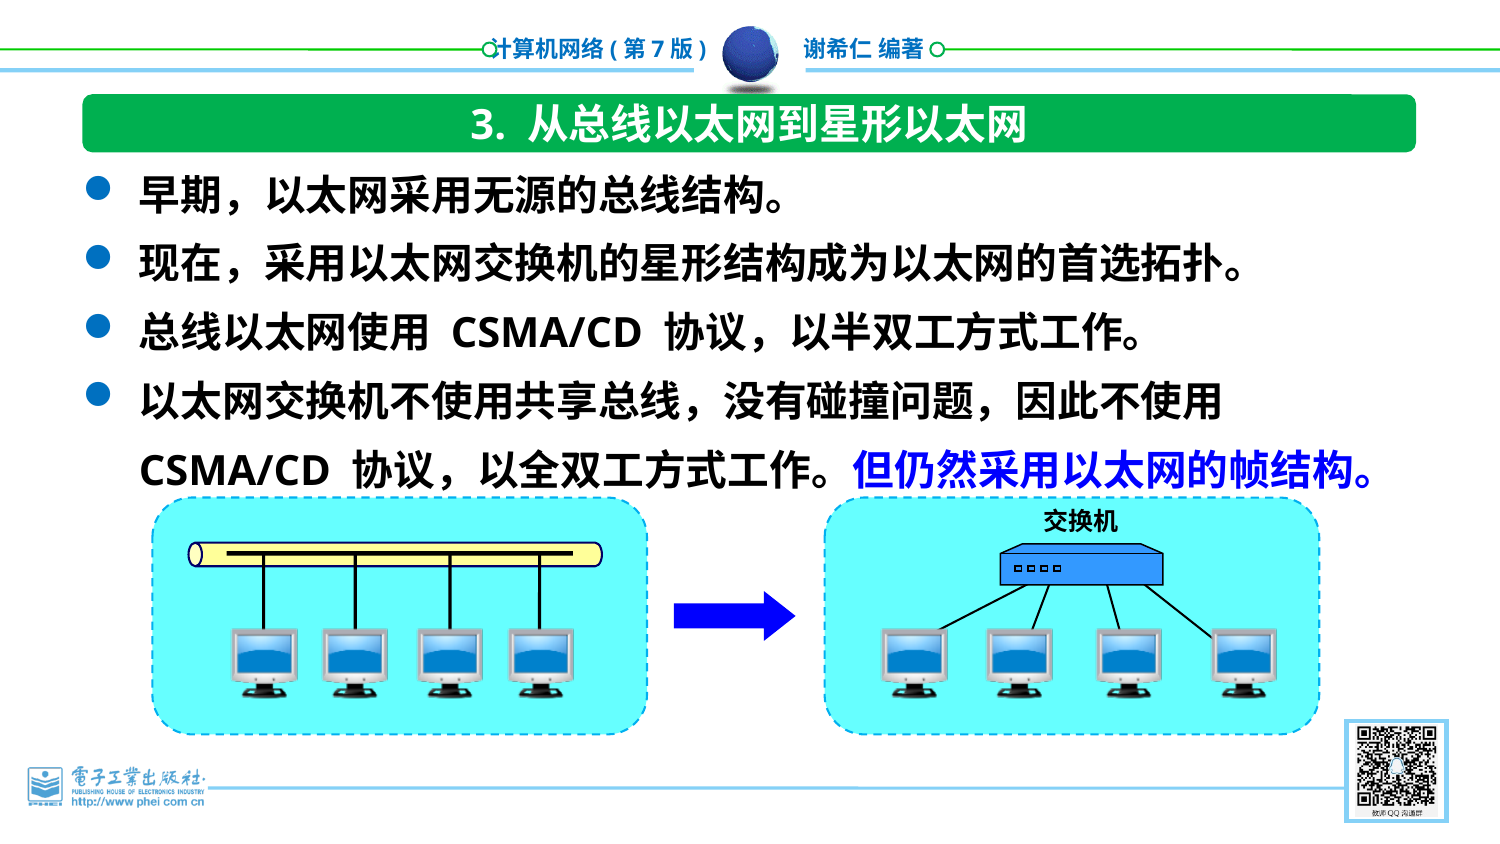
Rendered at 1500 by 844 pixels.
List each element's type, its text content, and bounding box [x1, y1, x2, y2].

text_box [82, 94, 455, 153]
text_box [152, 497, 648, 735]
text_box [1043, 94, 1417, 153]
text_box [673, 591, 796, 641]
picture [1355, 724, 1438, 817]
text_box 早期，以太网采用无源的总线结构。 现在，采用以太网交换机的星形结构成为以太网的首选拓扑。 总线以太网使用 CSMA/CD 协议，以半双工方式工作。 以太网交换机不使用共享总线，没有碰撞问题，因此不使用 CSMA/CD 协议，以全双工方式工作。但仍然采用以太网的帧结构。 [67, 142, 1421, 501]
picture [23, 764, 208, 809]
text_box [877, 497, 1281, 701]
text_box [188, 542, 603, 701]
picture [720, 24, 780, 90]
text_box [824, 497, 1320, 735]
text_box 3. 从总线以太网到星形以太网 [455, 90, 1043, 156]
